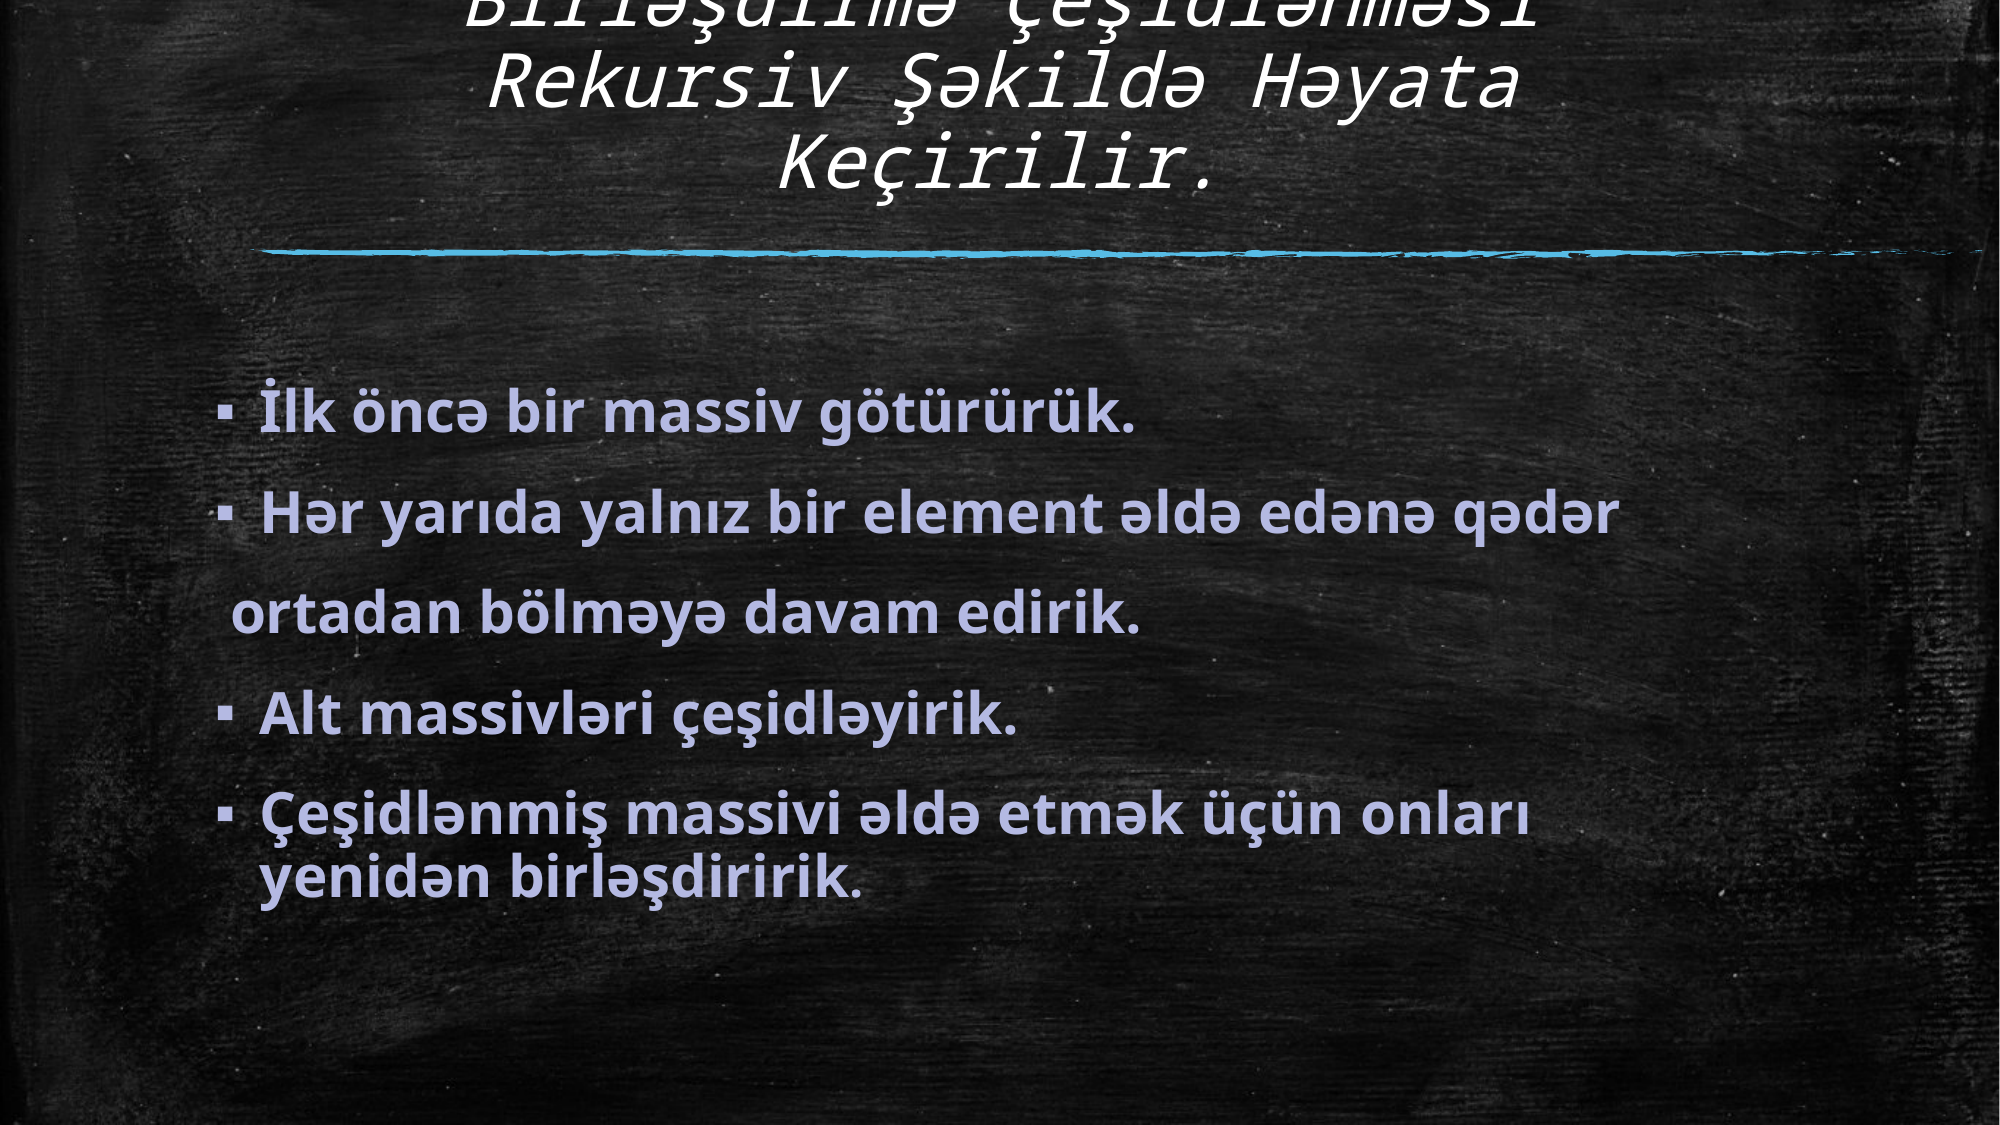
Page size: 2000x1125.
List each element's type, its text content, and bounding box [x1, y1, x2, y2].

list İlk öncə bir massiv götürürük. Hər yarıda yalnız bir element əldə edənə qədər ortadan bölməyə davam edirik. Alt massivləri çeşidləyirik. Çeşidlənmiş massivi əldə etmək üçün onları yenidən birləşdiririk. [199, 375, 1700, 1075]
title Birləşdirmə Çeşidlənməsi Rekursiv Şəkildə Həyata Keçirilir. [249, 45, 1750, 213]
